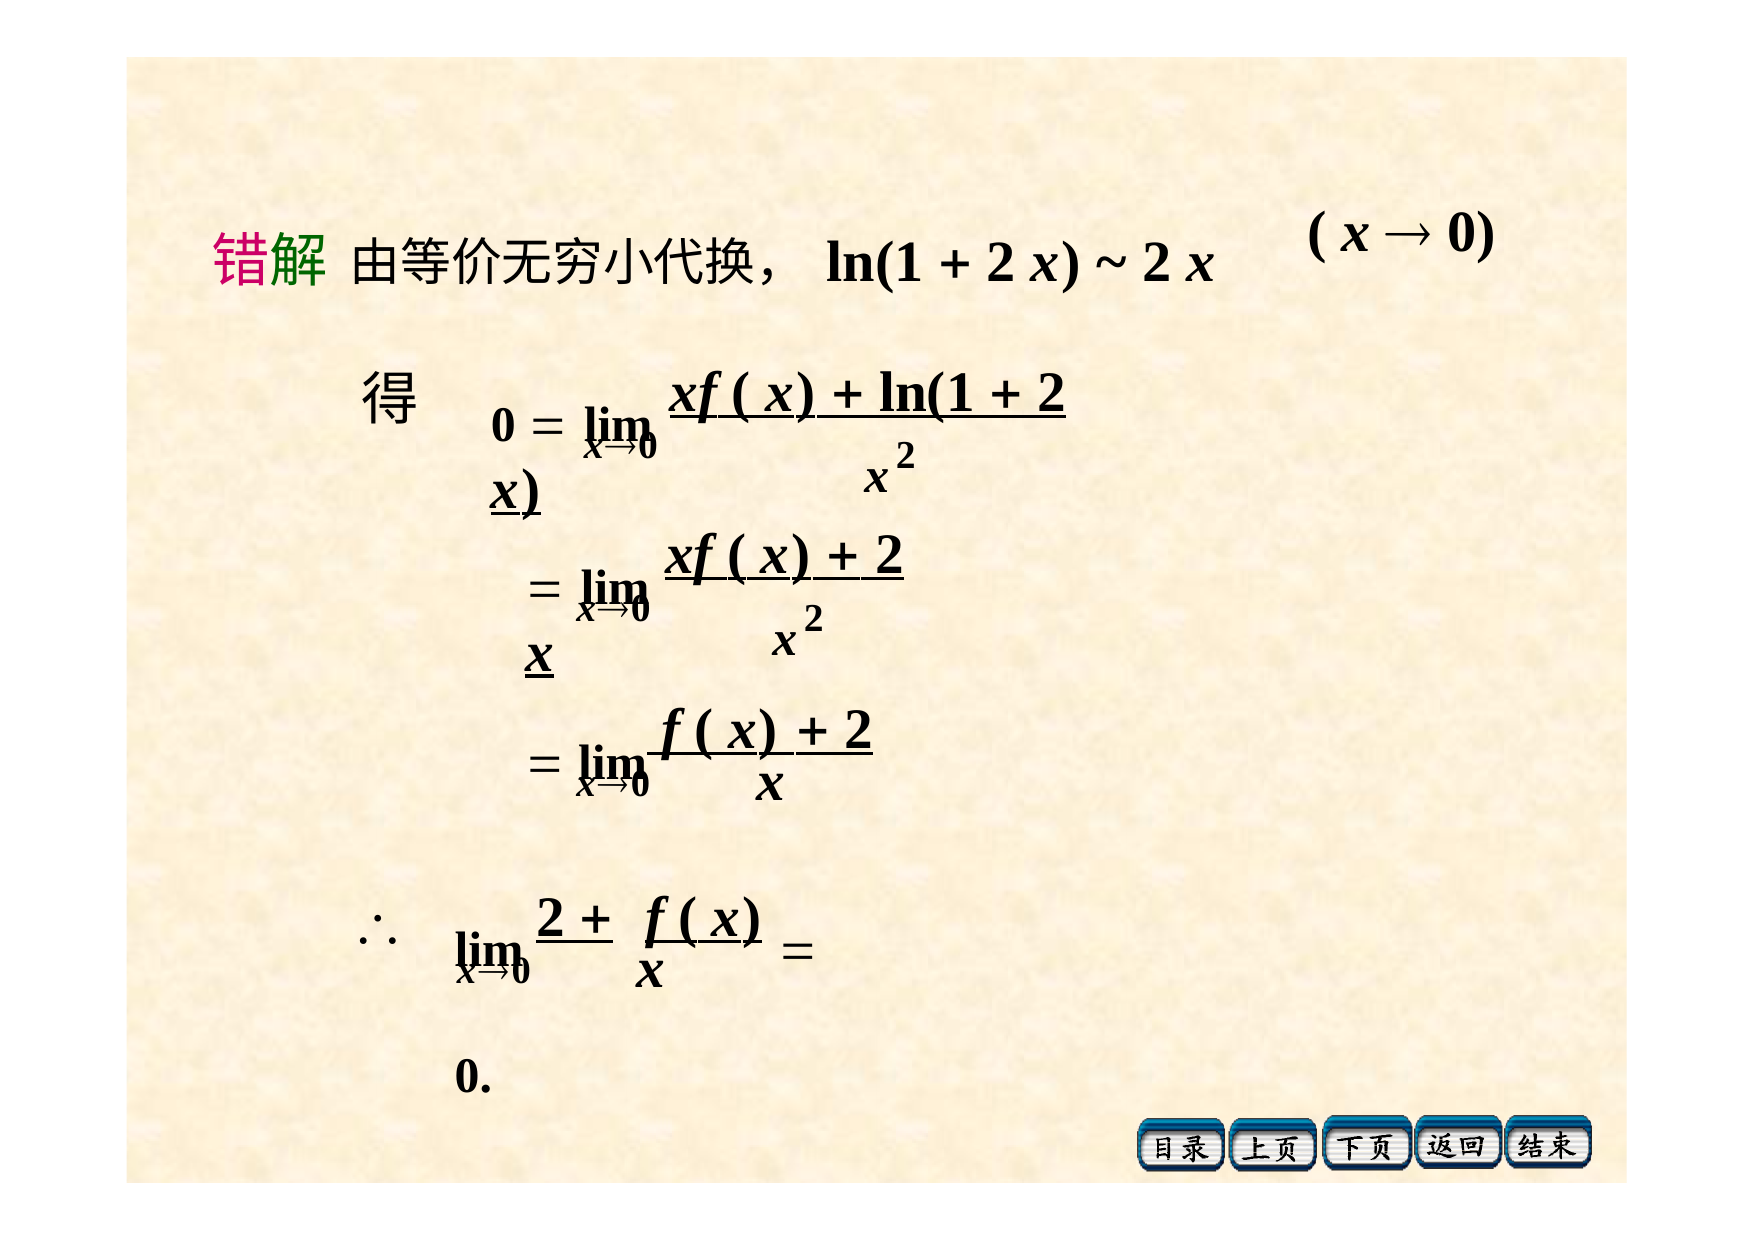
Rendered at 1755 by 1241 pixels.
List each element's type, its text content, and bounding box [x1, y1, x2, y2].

text_box lim 2  f ( x)  0. [452, 847, 861, 1103]
text_box x0 [574, 579, 661, 630]
title ( x  0) [1305, 190, 1501, 401]
text_box  lim f ( x)  2 [523, 660, 875, 789]
text_box x0 [454, 942, 541, 992]
text_box 错解 由等价无穷小代换，ln(1  2 x) ~ 2 x [209, 191, 1254, 299]
text_box x0 [581, 417, 668, 467]
text_box 0  lim xf ( x)  ln(1  2 x) [488, 322, 1112, 521]
text_box x0 [574, 754, 661, 805]
picture [126, 57, 1627, 1183]
text_box  [351, 884, 407, 956]
text_box  lim xf ( x)  2 x [523, 485, 932, 683]
text_box x [753, 789, 788, 812]
text_box 得 [359, 359, 422, 431]
